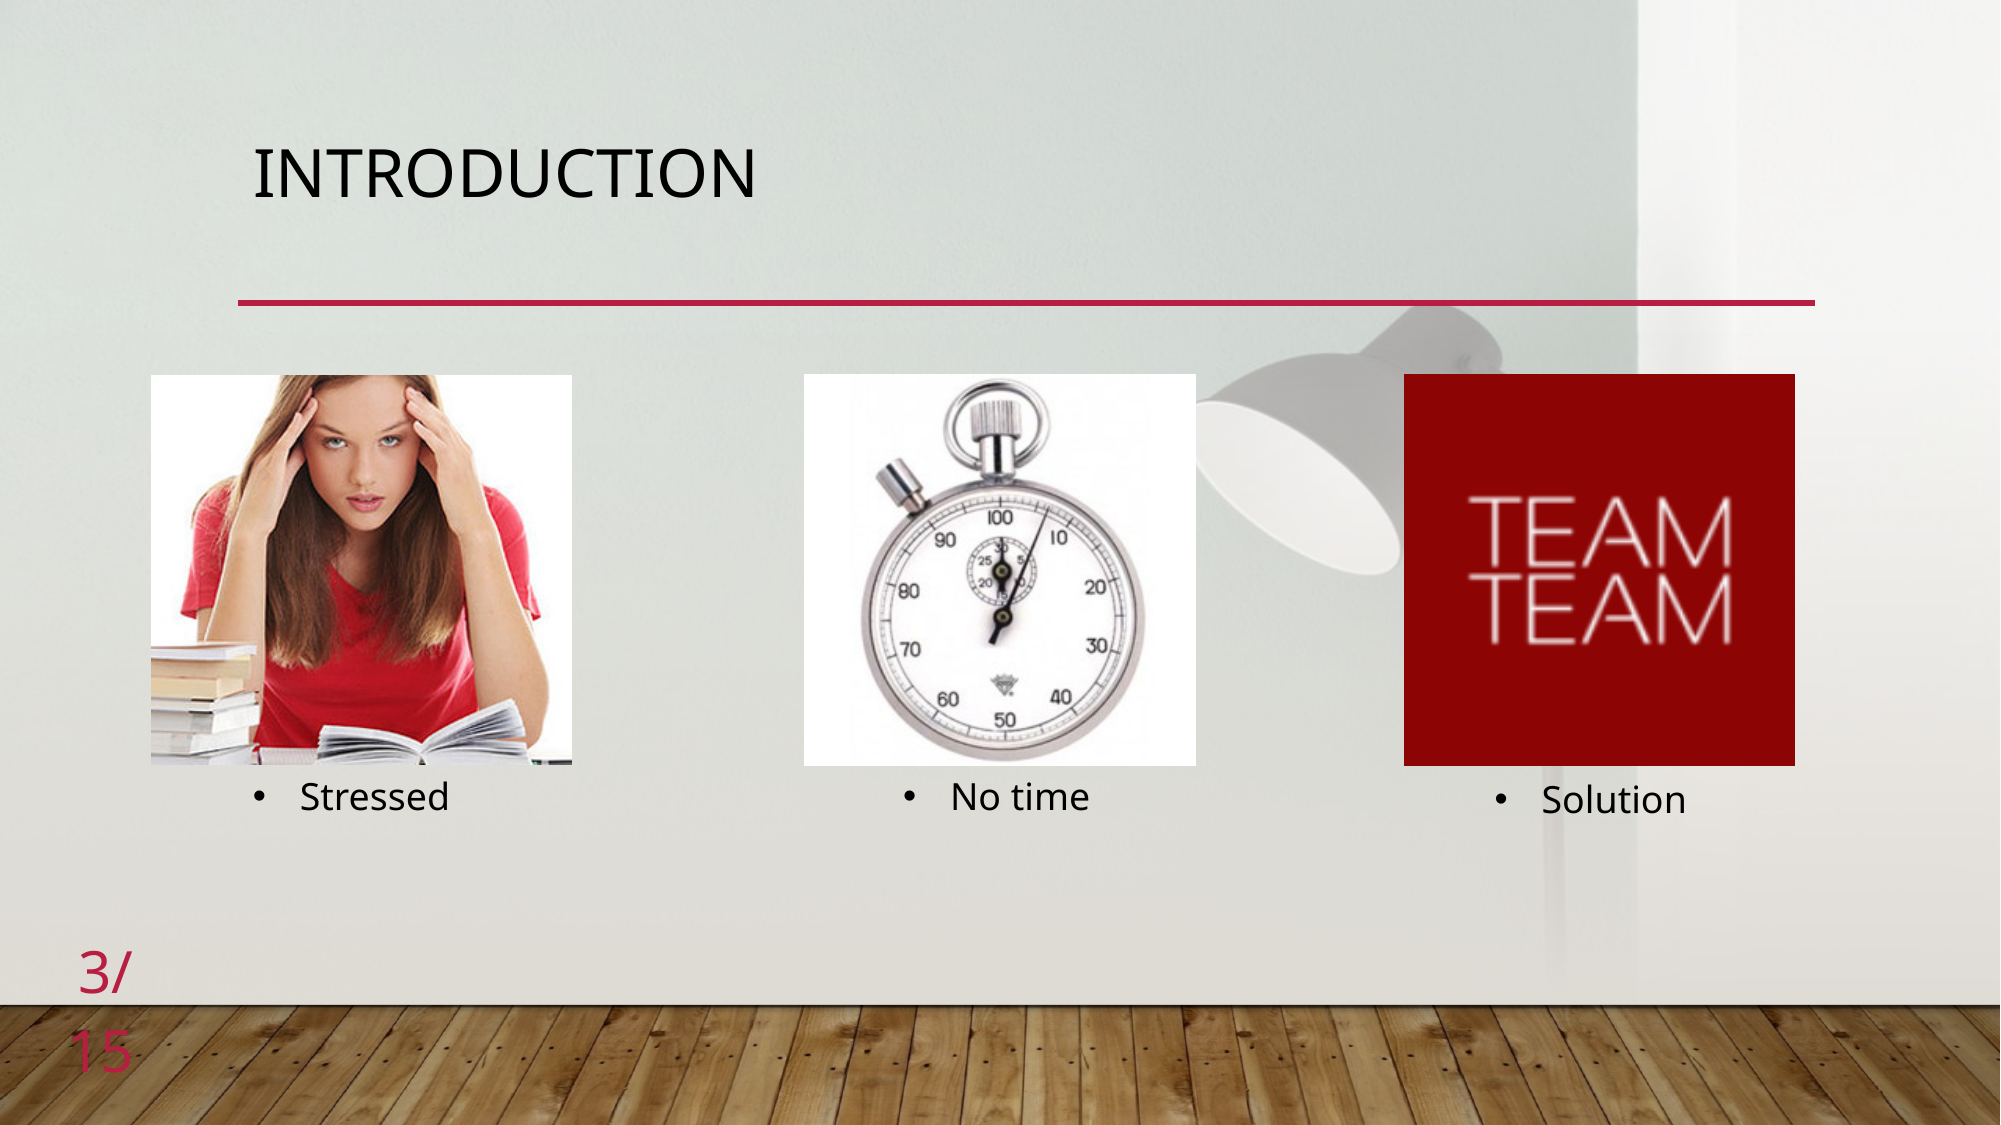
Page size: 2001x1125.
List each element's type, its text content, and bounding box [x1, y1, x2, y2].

text_box Stressed [237, 765, 688, 826]
picture [1403, 374, 1795, 766]
picture [0, 1005, 2000, 1125]
picture [804, 374, 1196, 766]
picture [151, 375, 572, 766]
title Introduction [238, 131, 1814, 305]
text_box Solution [1479, 768, 1908, 829]
text_box No time [888, 765, 1339, 826]
text_box 3/15 [8, 927, 149, 1011]
